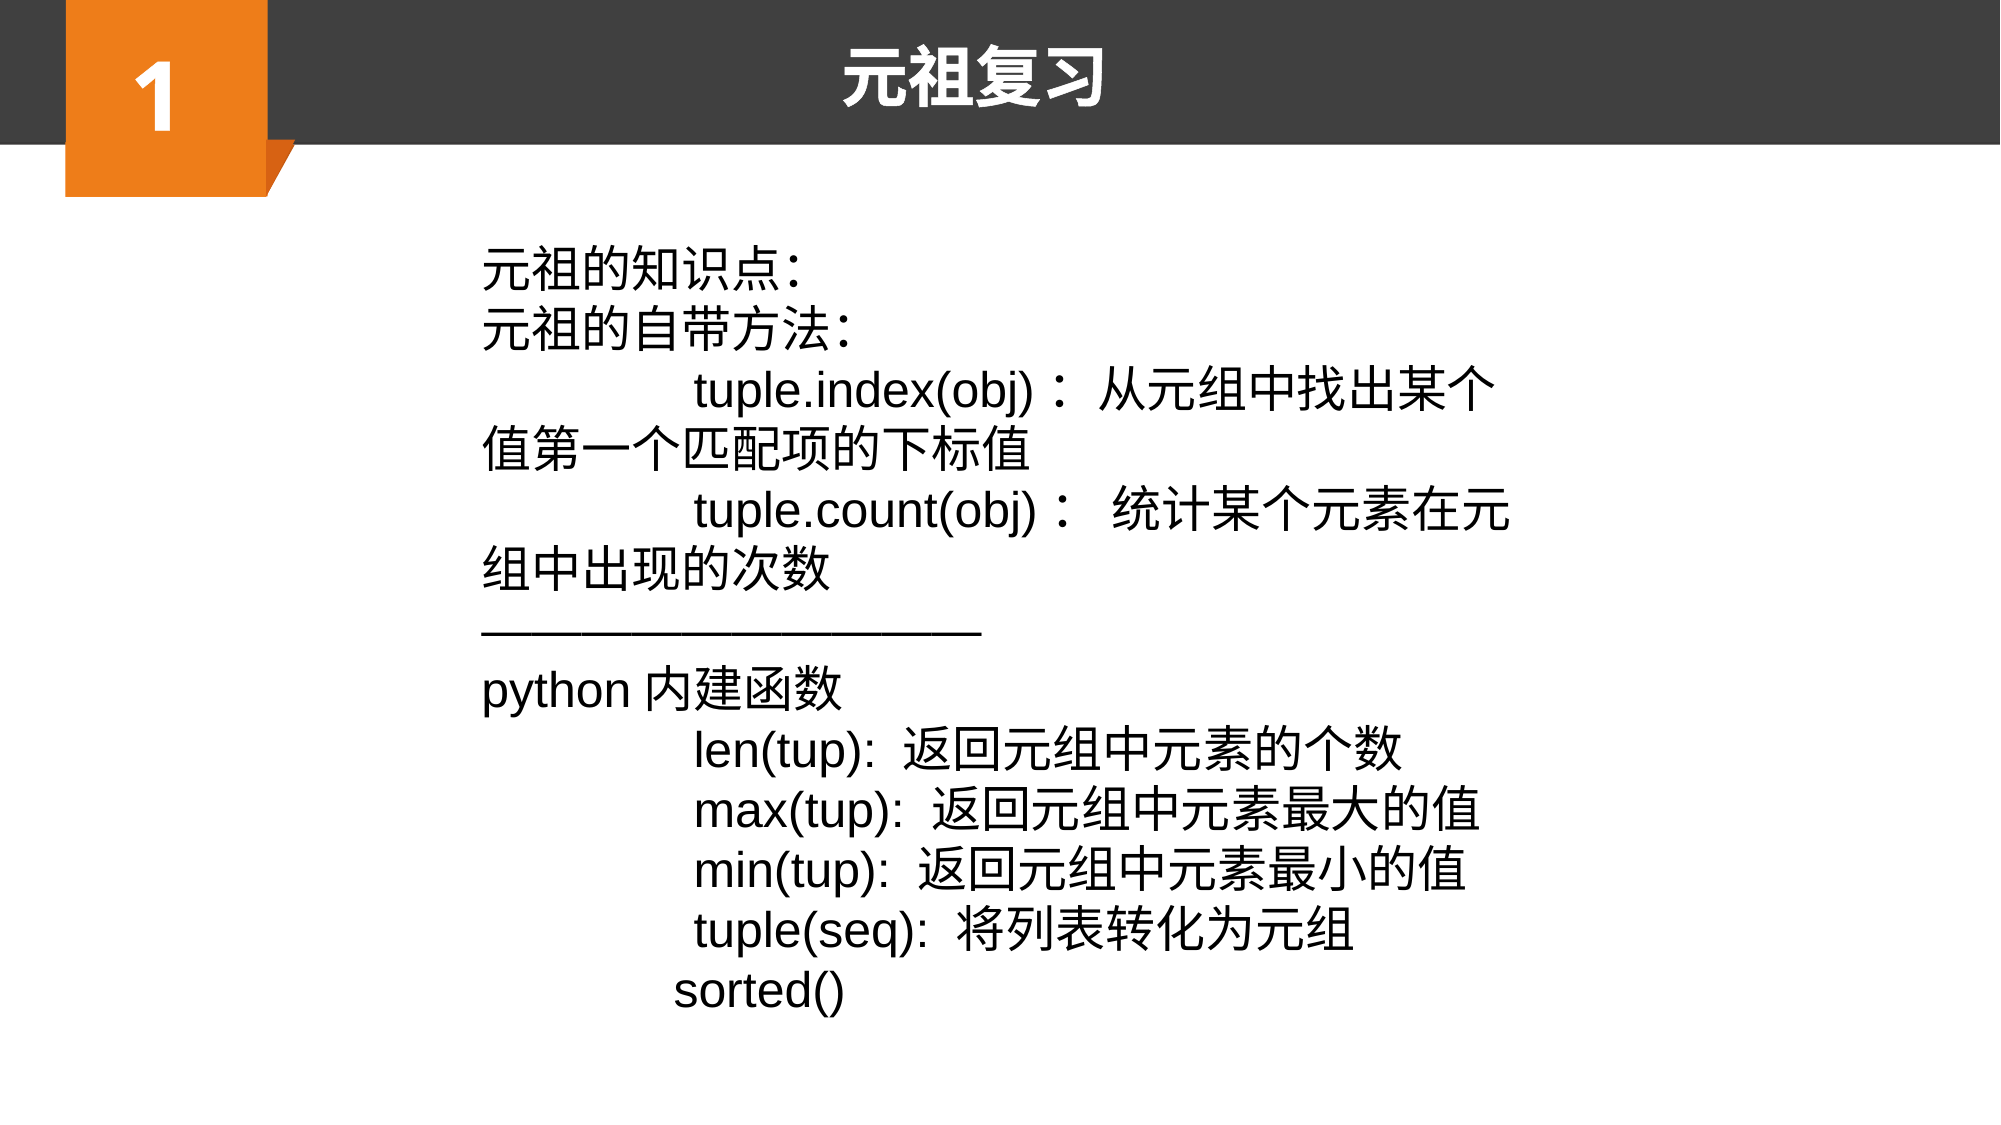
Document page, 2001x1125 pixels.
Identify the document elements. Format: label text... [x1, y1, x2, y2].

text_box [0, 0, 2000, 197]
text_box 元祖的知识点： 元祖的自带方法： tuple.index(obj)：从元组中找出某个值第一个匹配项的下标值 tuple.count(obj)： 统计某个元素在元组中出现的次数 —————————— python内建函数 len(tup): 返回元组中元素的个数 max(tup): 返回元组中元素最大的值 min(tup): 返回元组中元素最小的值 tuple(seq): 将列表转化为元组 sorted() [466, 229, 1534, 1025]
